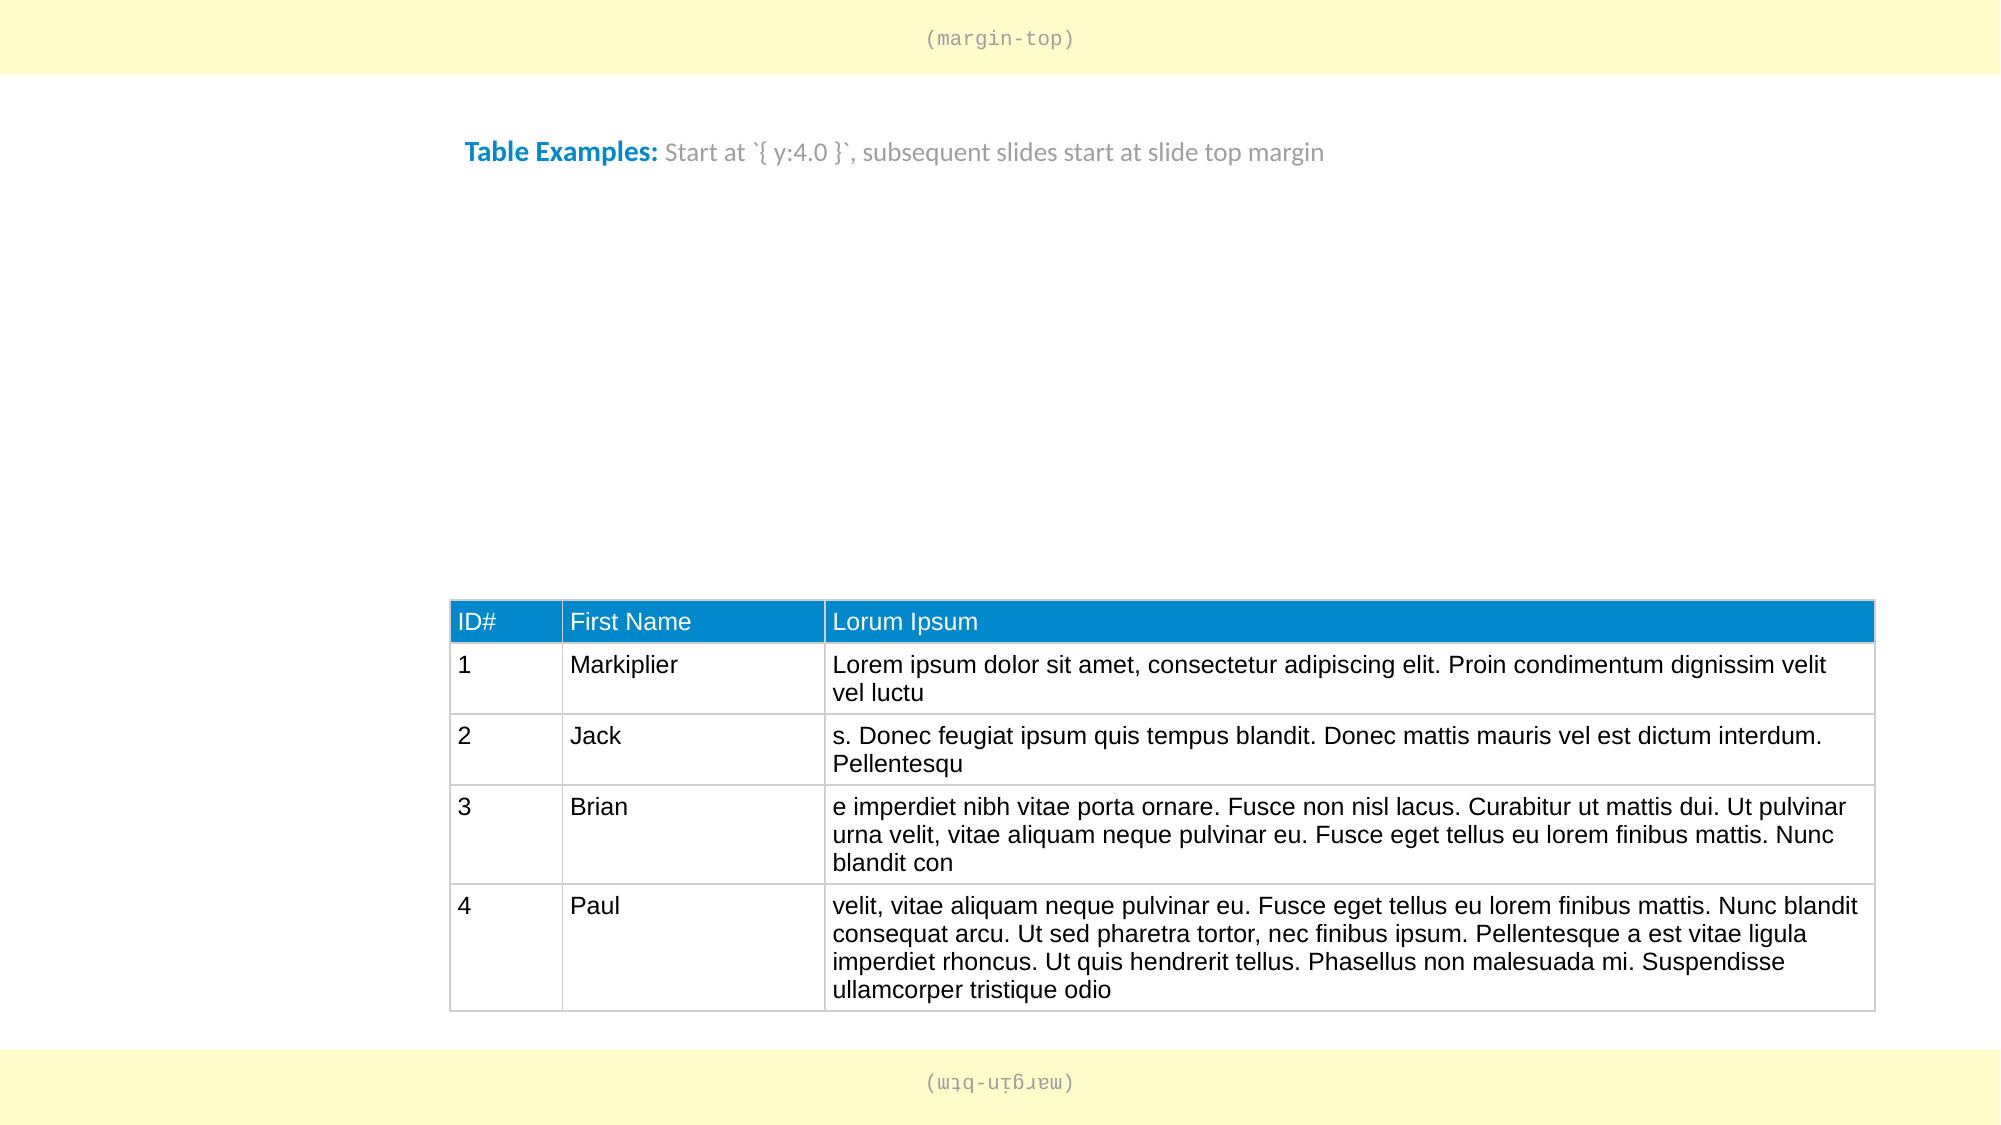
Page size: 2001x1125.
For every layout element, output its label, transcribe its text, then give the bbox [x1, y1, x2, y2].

table_cell 3 [451, 786, 562, 883]
table_cell 1 [451, 644, 562, 713]
table_header ID# [451, 601, 562, 642]
table_cell Paul [563, 885, 824, 1010]
table_cell Jack [563, 715, 824, 784]
table_cell 4 [451, 885, 562, 1010]
table_cell Markiplier [563, 644, 824, 713]
table_cell Lorem ipsum dolor sit amet, consectetur adipiscing elit. Proin condimentum dignissim velit vel luctu [826, 644, 1874, 713]
table_cell e imperdiet nibh vitae porta ornare. Fusce non nisl lacus. Curabitur ut mattis dui. Ut pulvinar urna velit, vitae aliquam neque pulvinar eu. Fusce eget tellus eu lorem finibus mattis. Nunc blandit con [826, 786, 1874, 883]
table_cell s. Donec feugiat ipsum quis tempus blandit. Donec mattis mauris vel est dictum interdum. Pellentesqu [826, 715, 1874, 784]
table_cell velit, vitae aliquam neque pulvinar eu. Fusce eget tellus eu lorem finibus mattis. Nunc blandit consequat arcu. Ut sed pharetra tortor, nec finibus ipsum. Pellentesque a est vitae ligula imperdiet rhoncus. Ut quis hendrerit tellus. Phasellus non malesuada mi. Suspendisse ullamcorper tristique odio [826, 885, 1874, 1010]
table_cell 2 [451, 715, 562, 784]
text_box Table Examples: Start at `{ y:4.0 }`, subsequent slides start at slide top margin [449, 112, 1950, 188]
table_header First Name [563, 601, 824, 642]
table_header Lorum Ipsum [826, 601, 1874, 642]
table_cell Brian [563, 786, 824, 883]
